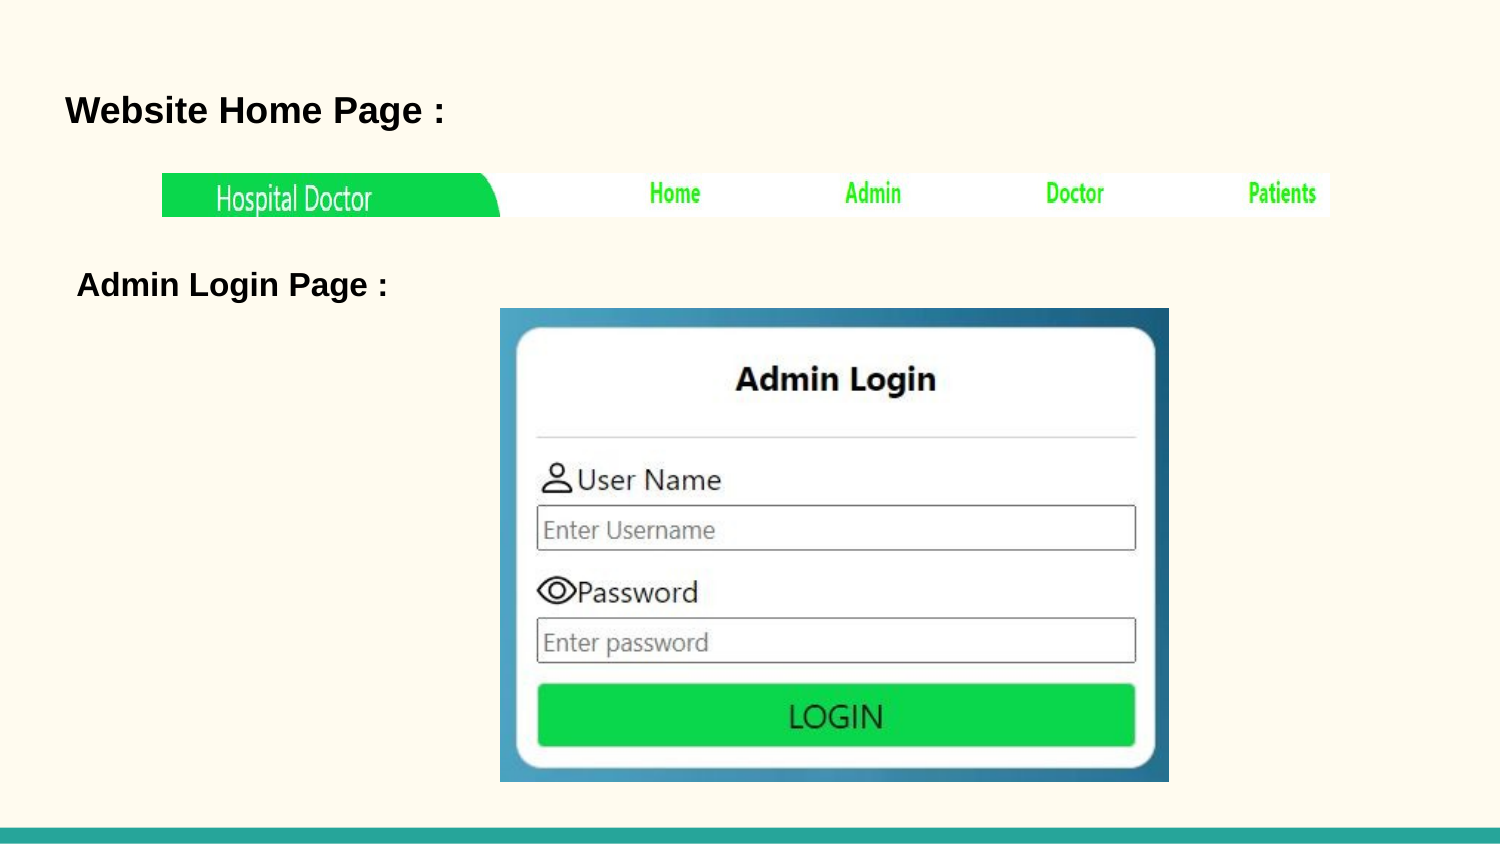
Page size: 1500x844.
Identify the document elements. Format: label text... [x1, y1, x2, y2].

picture [499, 307, 1169, 782]
text_box Website Home Page : [63, 83, 448, 131]
text_box Admin Login Page : [74, 260, 392, 303]
picture [162, 173, 1330, 217]
